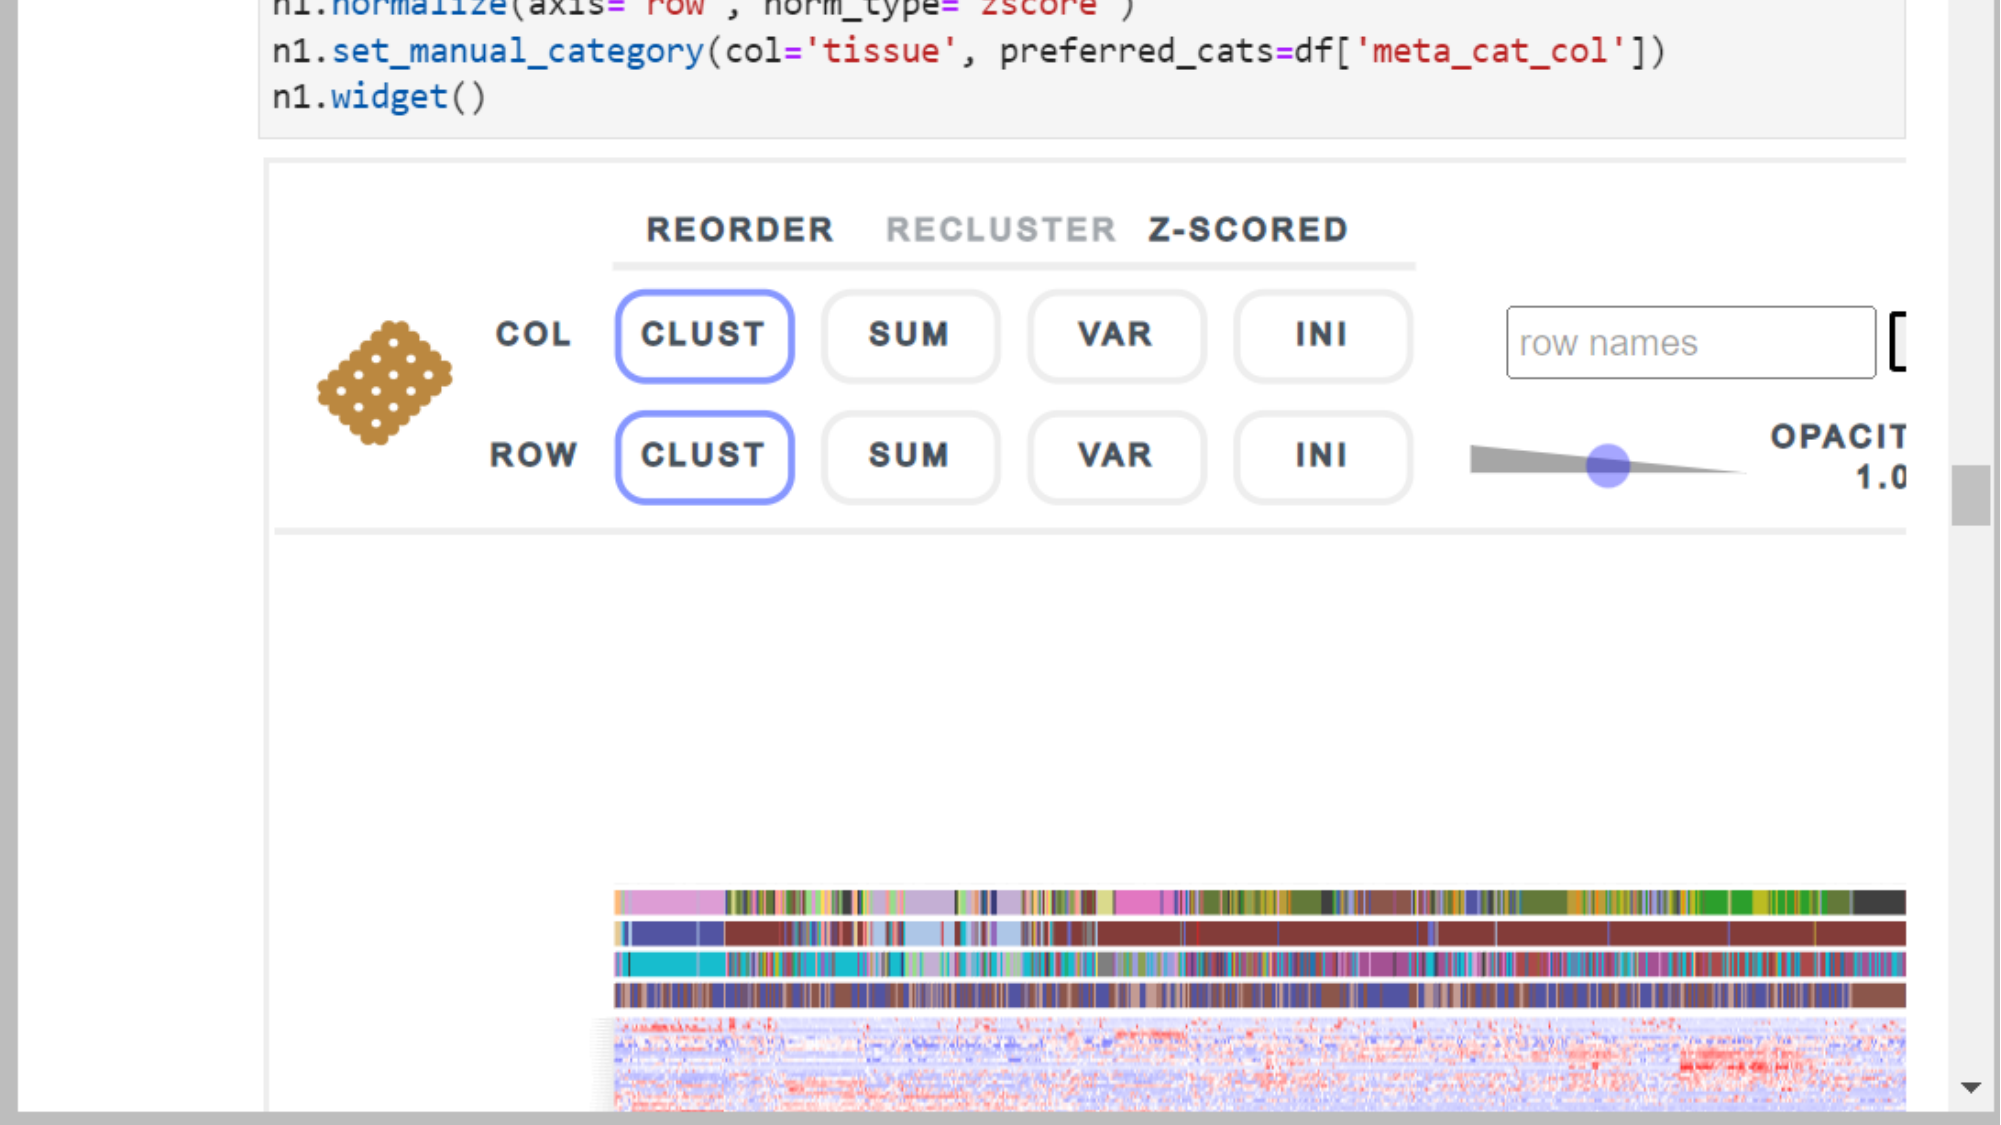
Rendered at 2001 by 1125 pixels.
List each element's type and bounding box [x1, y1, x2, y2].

list [0, 0, 2000, 1125]
